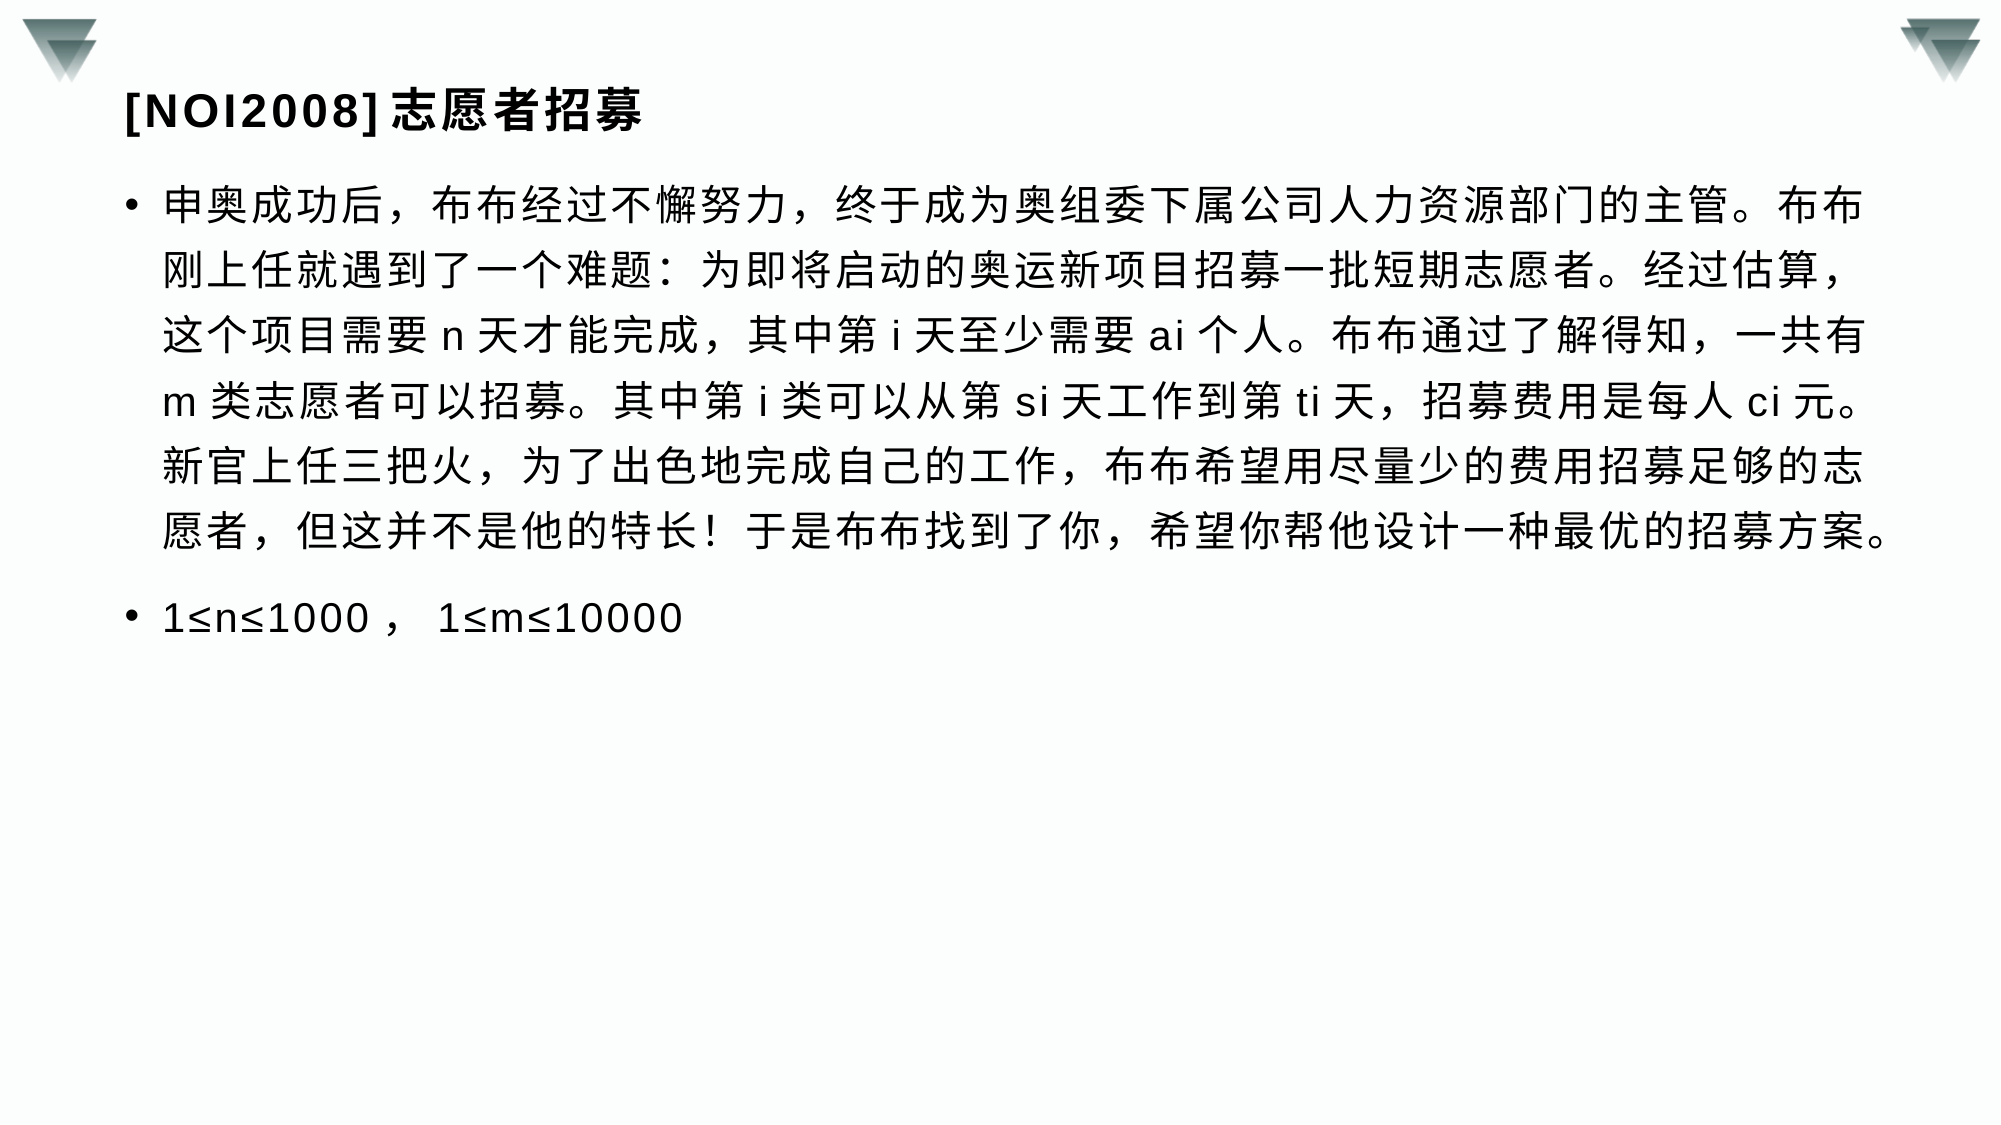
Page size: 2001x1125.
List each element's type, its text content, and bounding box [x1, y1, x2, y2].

list 申奥成功后，布布经过不懈努力，终于成为奥组委下属公司人力资源部门的主管。布布刚上任就遇到了一个难题：为即将启动的奥运新项目招募一批短期志愿者。经过估算，这个项目需要n天才能完成，其中第i天至少需要ai个人。布布通过了解得知，一共有m类志愿者可以招募。其中第i类可以从第si天工作到第ti天，招募费用是每人ci元。新官上任三把火，为了出色地完成自己的工作，布布希望用尽量少的费用招募足够的志愿者，但这并不是他的特长！于是布布找到了你，希望你帮他设计一种最优的招募方案。 1≤n≤1000，1≤m≤10000 [109, 156, 1891, 1041]
title [NOI2008]志愿者招募 [109, 72, 1891, 146]
picture [1881, 0, 2000, 103]
picture [0, 0, 119, 103]
